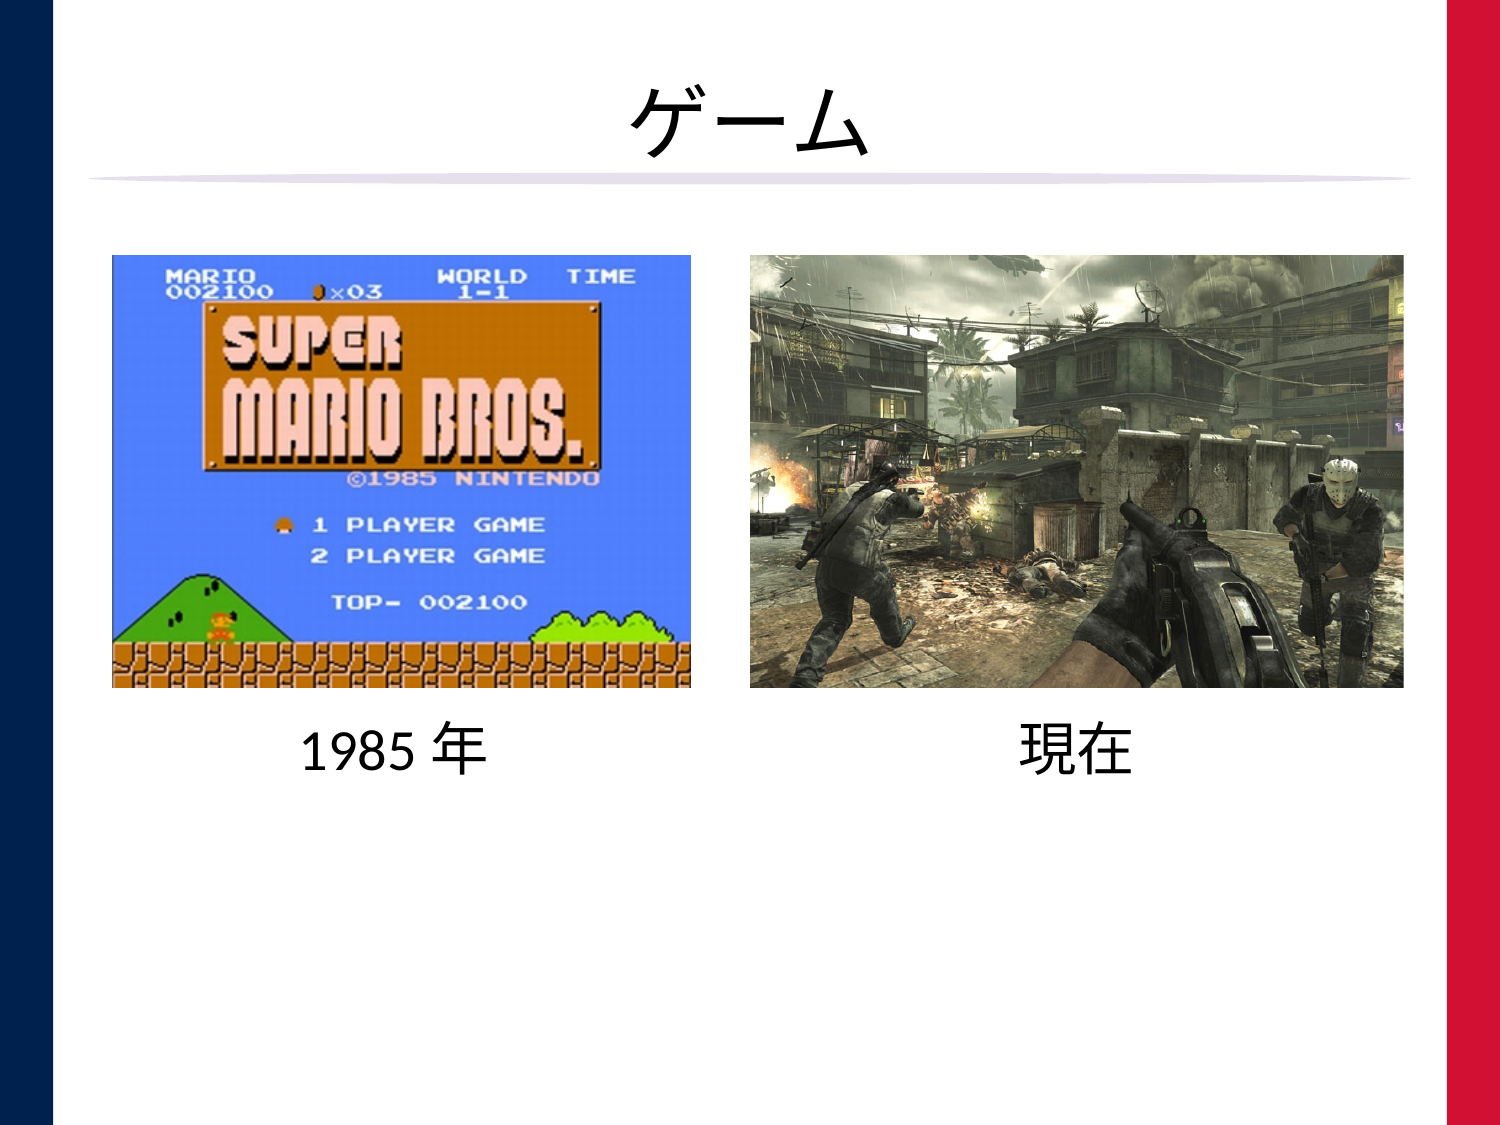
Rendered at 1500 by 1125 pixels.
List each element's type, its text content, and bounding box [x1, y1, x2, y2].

picture [111, 255, 692, 689]
picture [749, 255, 1404, 689]
title ゲーム [75, 45, 1425, 197]
text_box 1985年 [283, 704, 504, 789]
text_box 現在 [1003, 704, 1150, 789]
